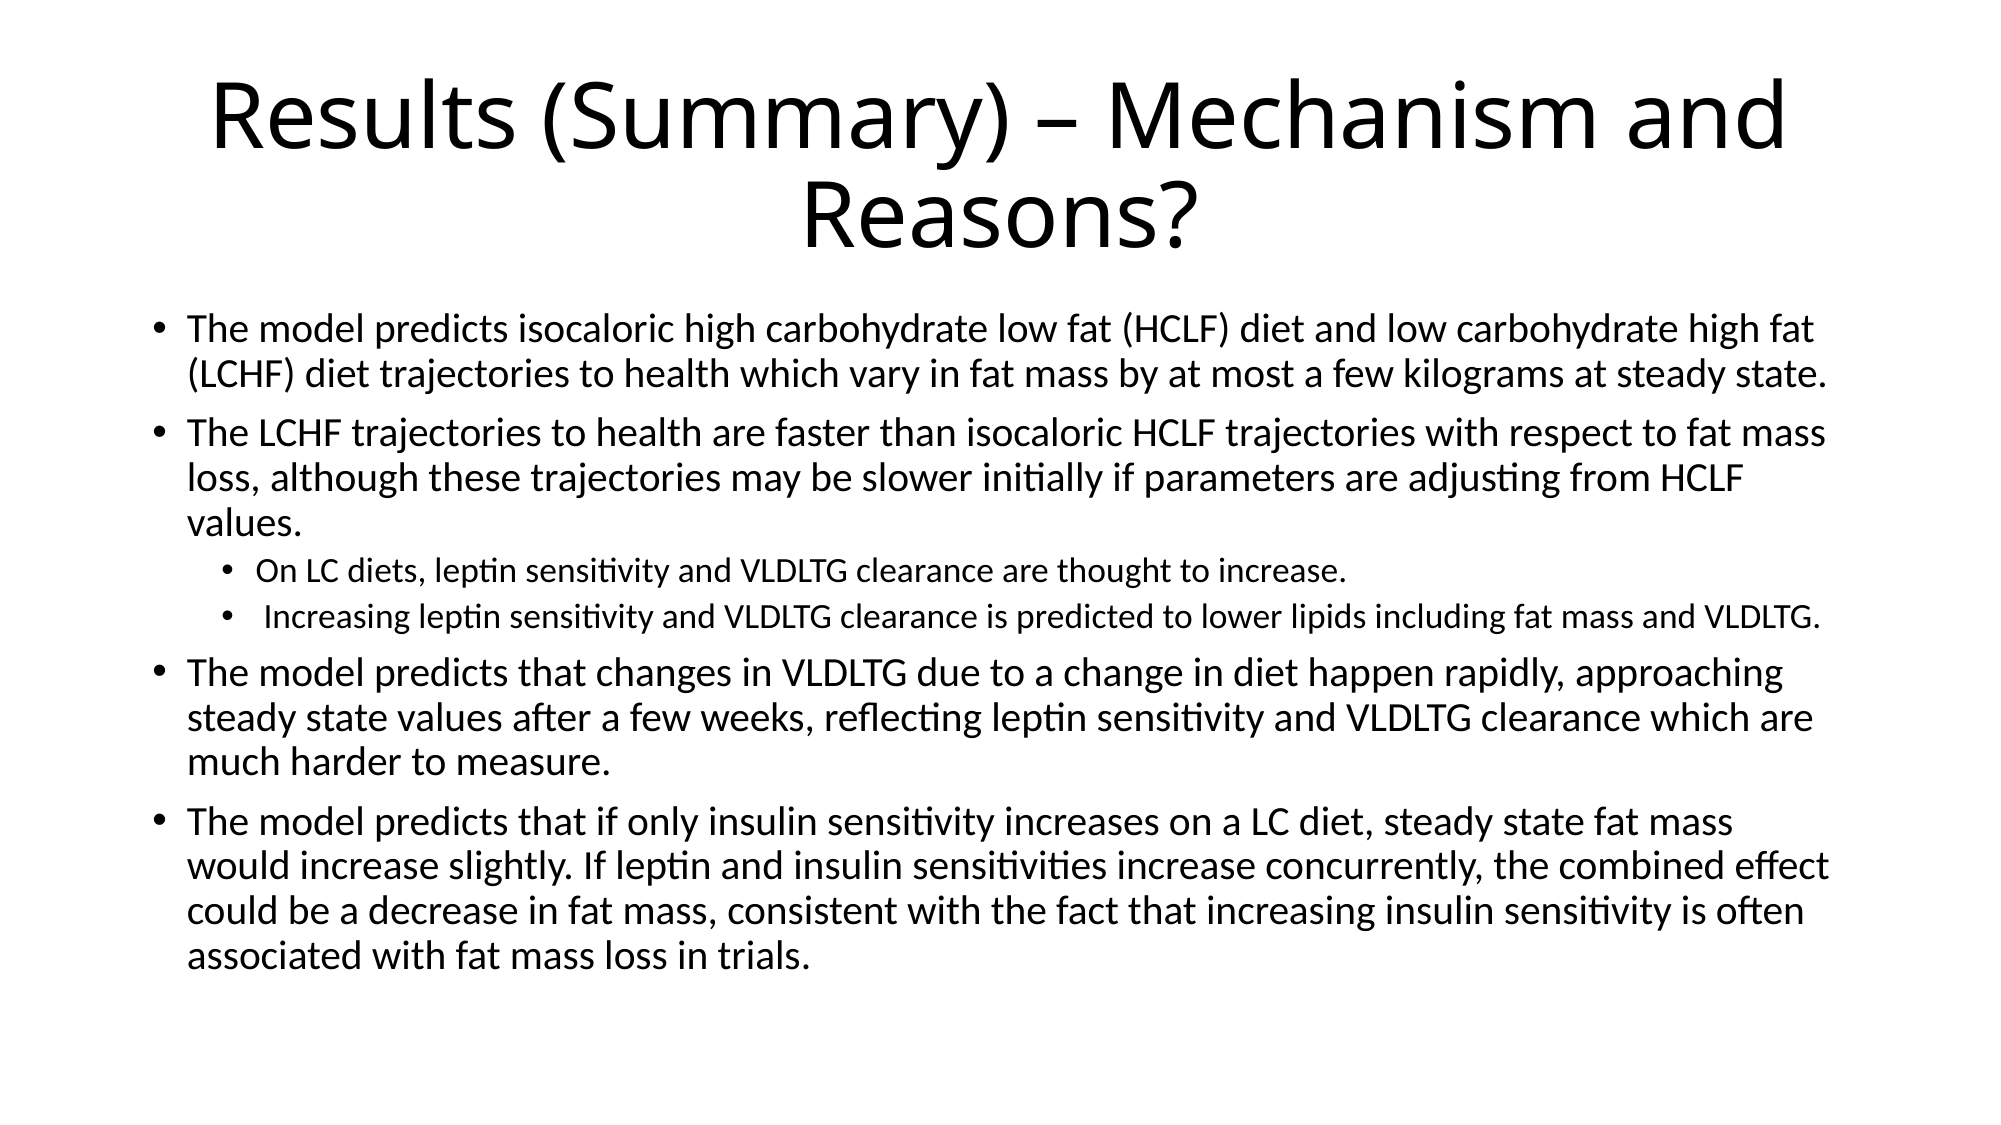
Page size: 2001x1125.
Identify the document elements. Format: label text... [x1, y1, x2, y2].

list The model predicts isocaloric high carbohydrate low fat (HCLF) diet and low carbohydrate high fat (LCHF) diet trajectories to health which vary in fat mass by at most a few kilograms at steady state. The LCHF trajectories to health are faster than isocaloric HCLF trajectories with respect to fat mass loss, although these trajectories may be slower initially if parameters are adjusting from HCLF values. On LC diets, leptin sensitivity and VLDLTG clearance are thought to increase. Increasing leptin sensitivity and VLDLTG clearance is predicted to lower lipids including fat mass and VLDLTG. The model predicts that changes in VLDLTG due to a change in diet happen rapidly, approaching steady state values after a few weeks, reflecting leptin sensitivity and VLDLTG clearance which are much harder to measure. The model predicts that if only insulin sensitivity increases on a LC diet, steady state fat mass would increase slightly. If leptin and insulin sensitivities increase concurrently, the combined effect could be a decrease in fat mass, consistent with the fact that increasing insulin sensitivity is often associated with fat mass loss in trials. [137, 299, 1863, 1014]
title Results (Summary) – Mechanism and Reasons? [137, 59, 1863, 278]
